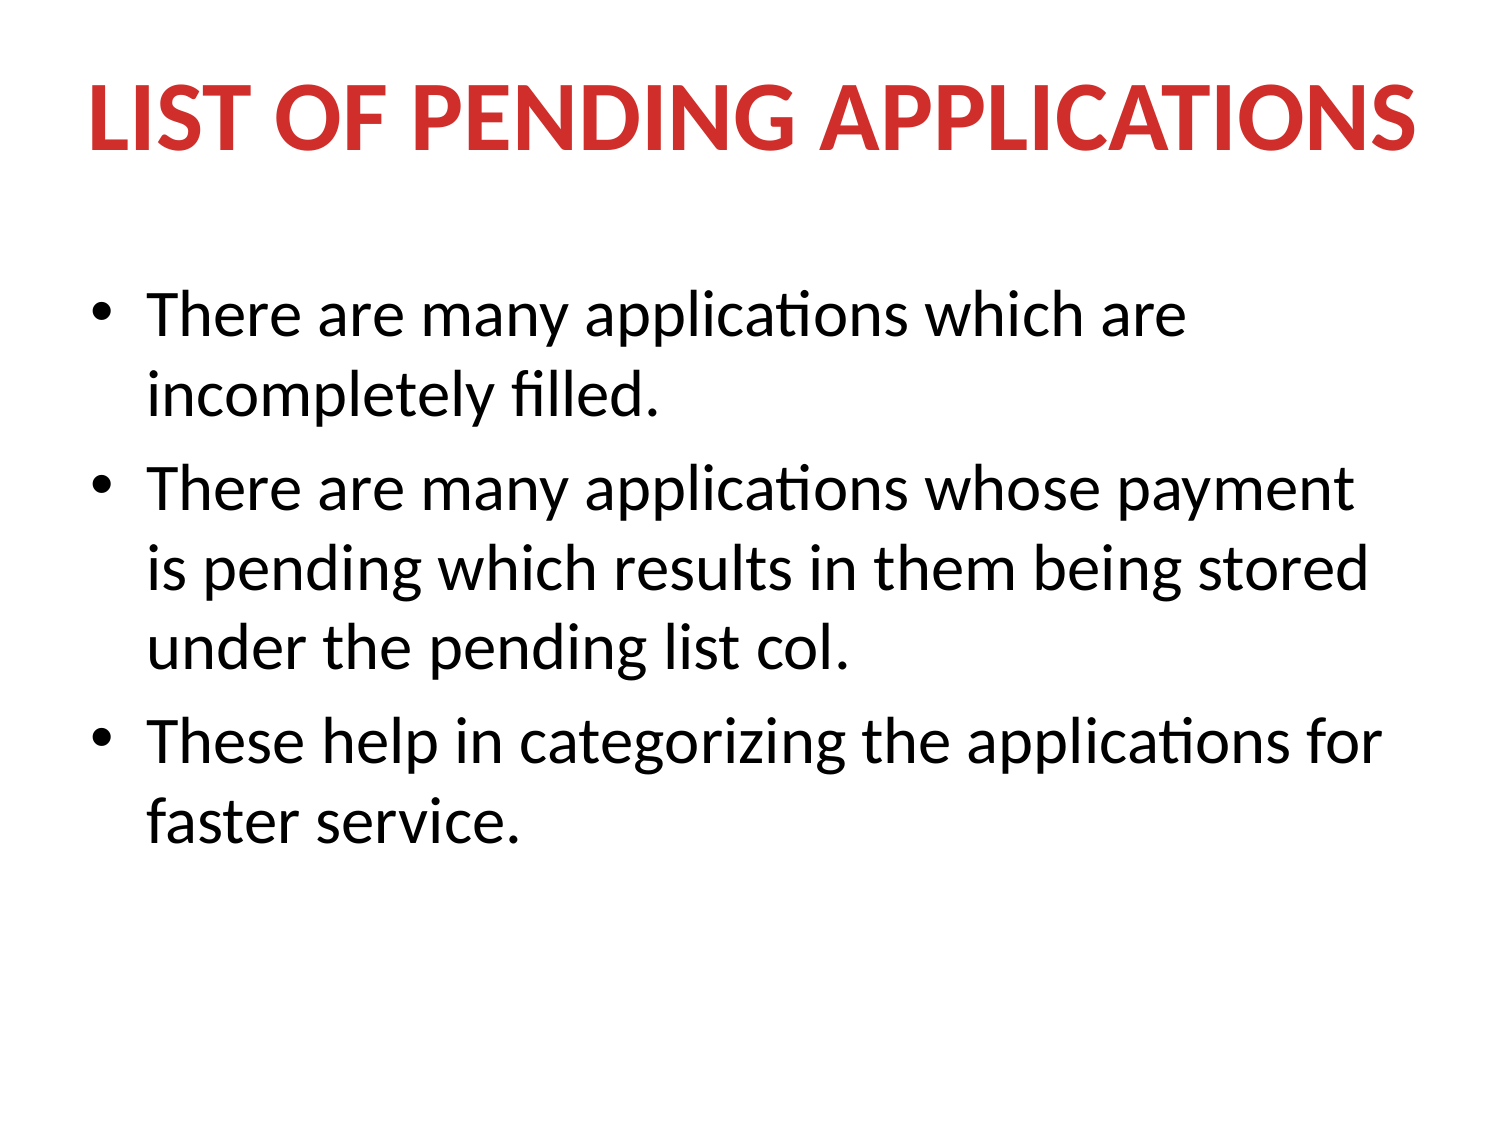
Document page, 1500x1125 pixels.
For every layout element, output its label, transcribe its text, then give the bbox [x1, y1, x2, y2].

text_box LIST OF PENDING APPLICATIONS [72, 42, 1435, 178]
list There are many applications which are incompletely filled. There are many applications whose payment is pending which results in them being stored under the pending list col. These help in categorizing the applications for faster service. [75, 262, 1425, 1005]
